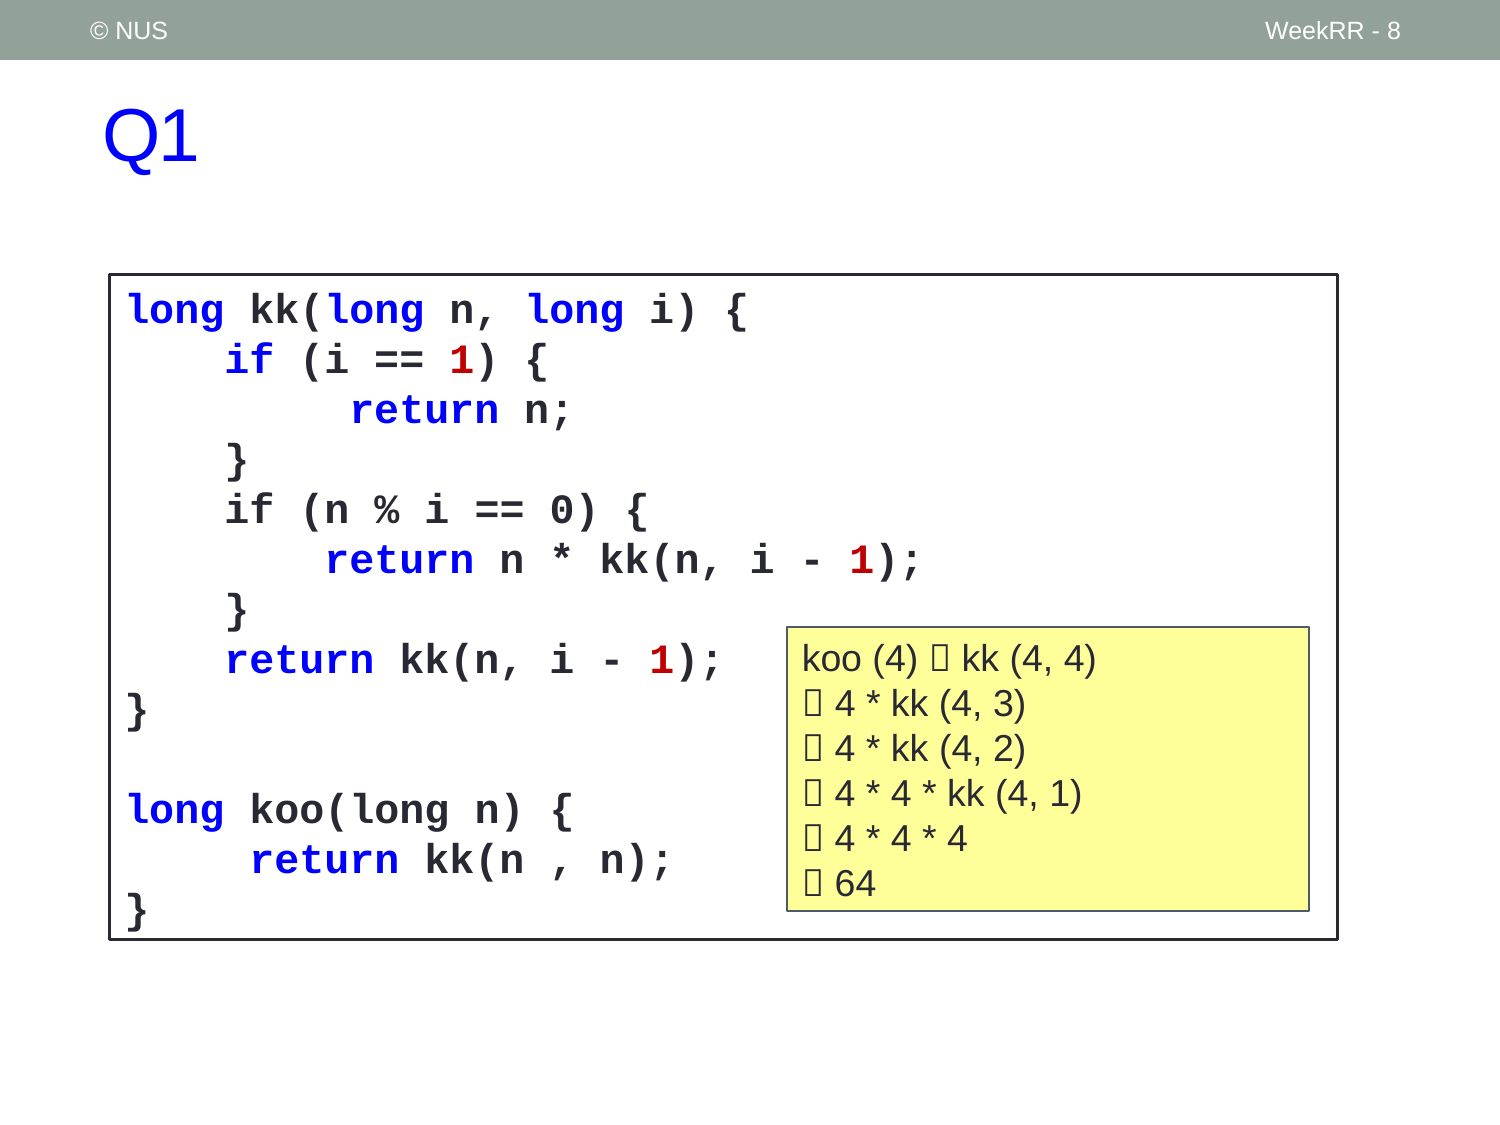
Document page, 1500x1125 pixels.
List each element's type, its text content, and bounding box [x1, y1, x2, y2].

text_box koo (4)  kk (4, 4)  4 * kk (4, 3)  4 * kk (4, 2)  4 * 4 * kk (4, 1)  4 * 4 * 4  64 [785, 624, 1311, 913]
slide_number © NUS [75, 3, 550, 57]
title Q1 [87, 62, 1463, 200]
slide_number WeekRR - 8 [1250, 3, 1425, 57]
text_box long kk(long n, long i) { if (i == 1) { return n; } if (n % i == 0) { return n * kk(n, i - 1); } return kk(n, i - 1); } long koo(long n) { return kk(n , n); } [107, 272, 1340, 942]
